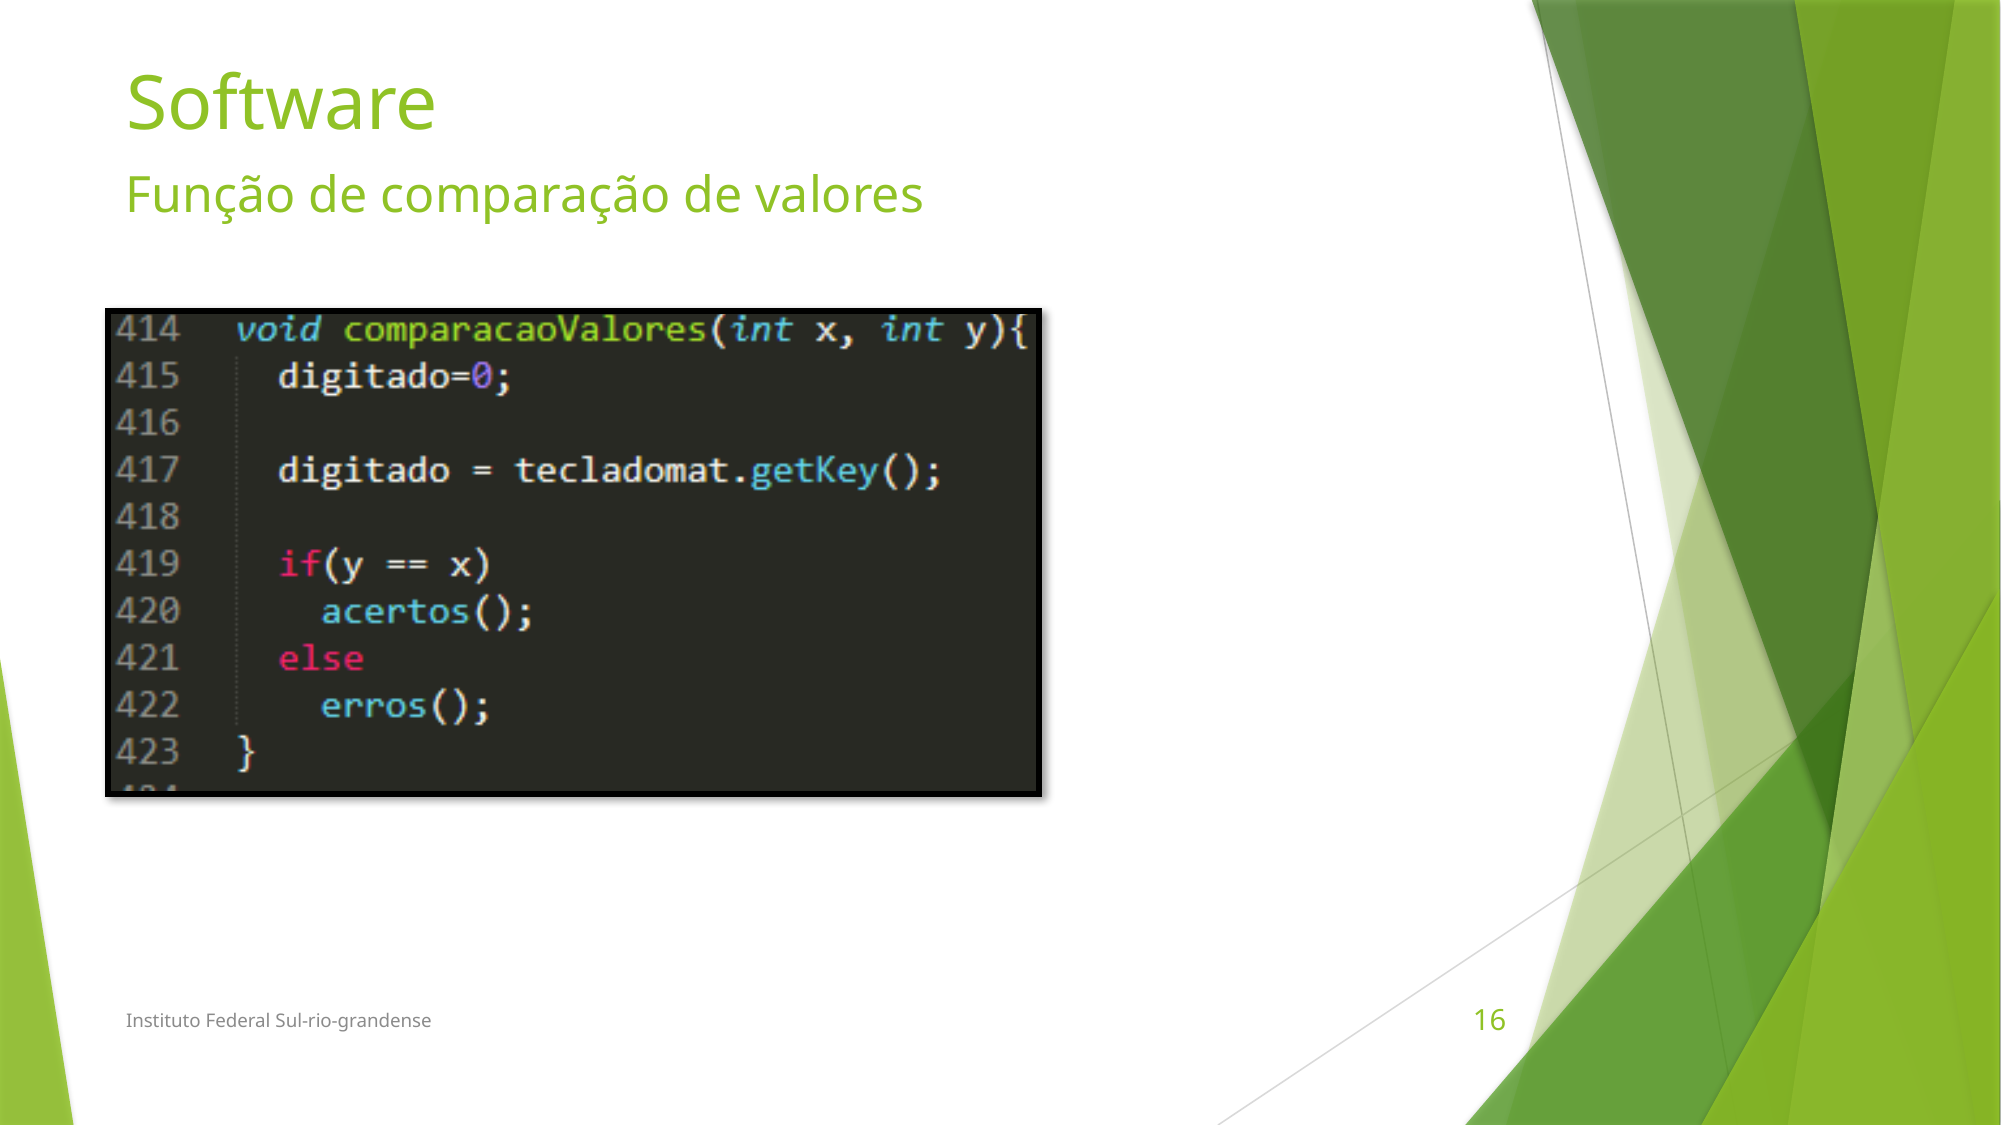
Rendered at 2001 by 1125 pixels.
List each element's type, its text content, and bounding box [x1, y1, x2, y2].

text_box Função de comparação de valores [111, 155, 1229, 231]
title Software [111, 47, 1522, 264]
picture [110, 313, 1037, 792]
footer Instituto Federal Sul-rio-grandense [111, 991, 1145, 1051]
slide_number 16 [1409, 991, 1522, 1051]
